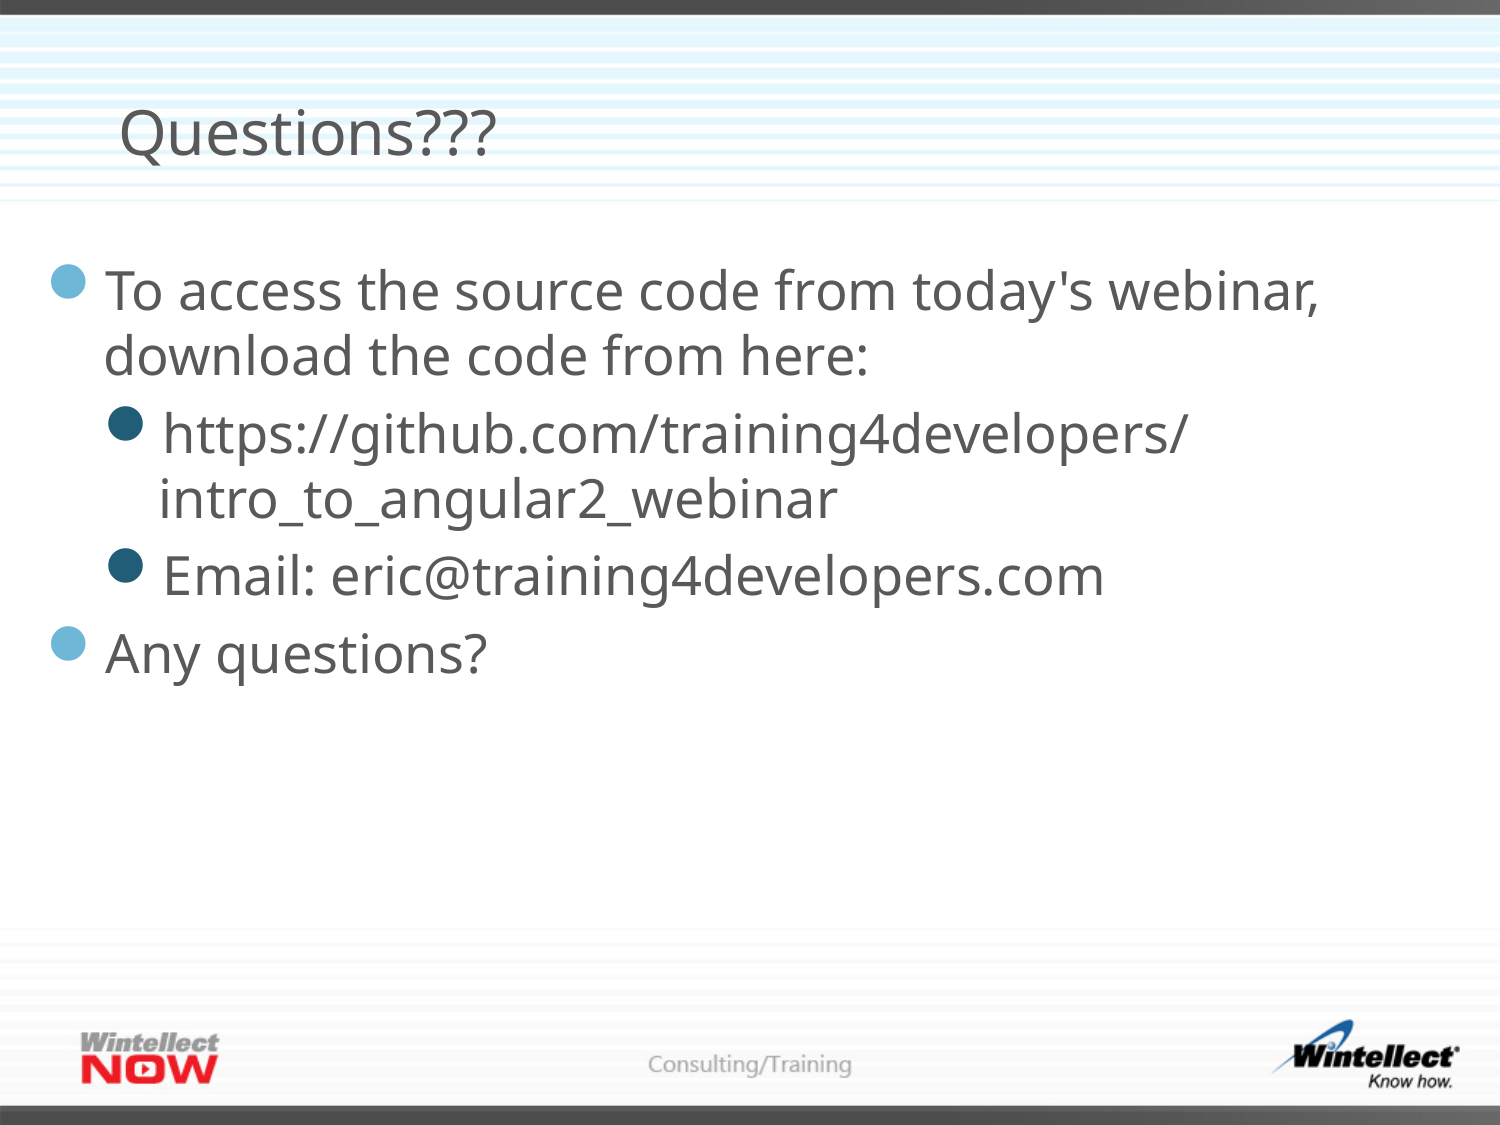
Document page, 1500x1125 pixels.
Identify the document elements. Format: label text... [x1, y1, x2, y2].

picture [0, 0, 1500, 1125]
list To access the source code from today's webinar, download the code from here: https://github.com/training4developers/intro_to_angular2_webinar Email: eric@training4developers.com Any questions? [31, 249, 1469, 975]
title Questions??? [103, 59, 1397, 200]
